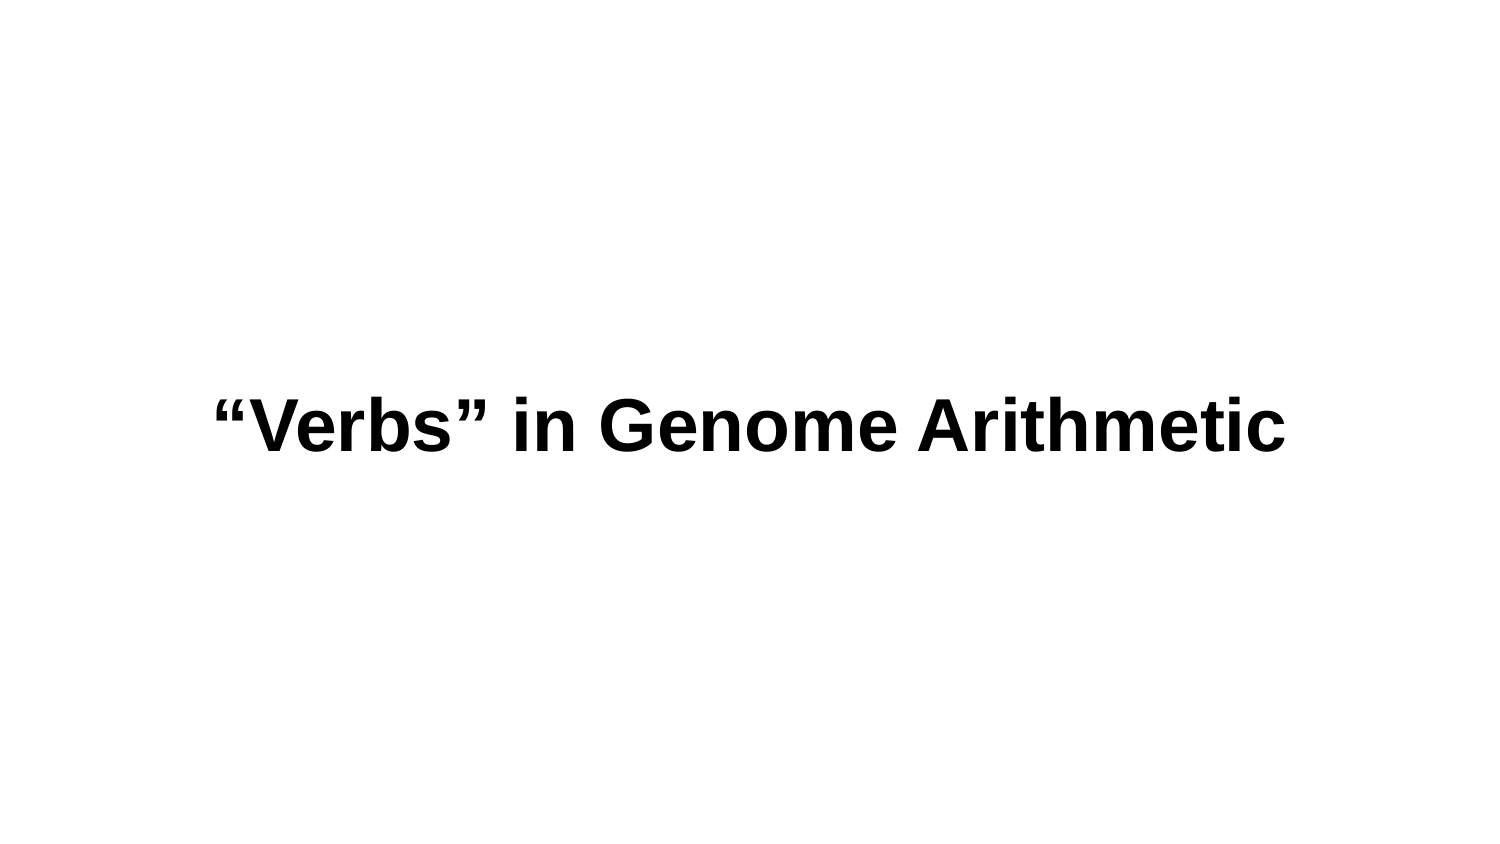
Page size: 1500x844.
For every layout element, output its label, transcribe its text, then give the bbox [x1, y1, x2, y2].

title “Verbs” in Genome Arithmetic [51, 352, 1449, 491]
